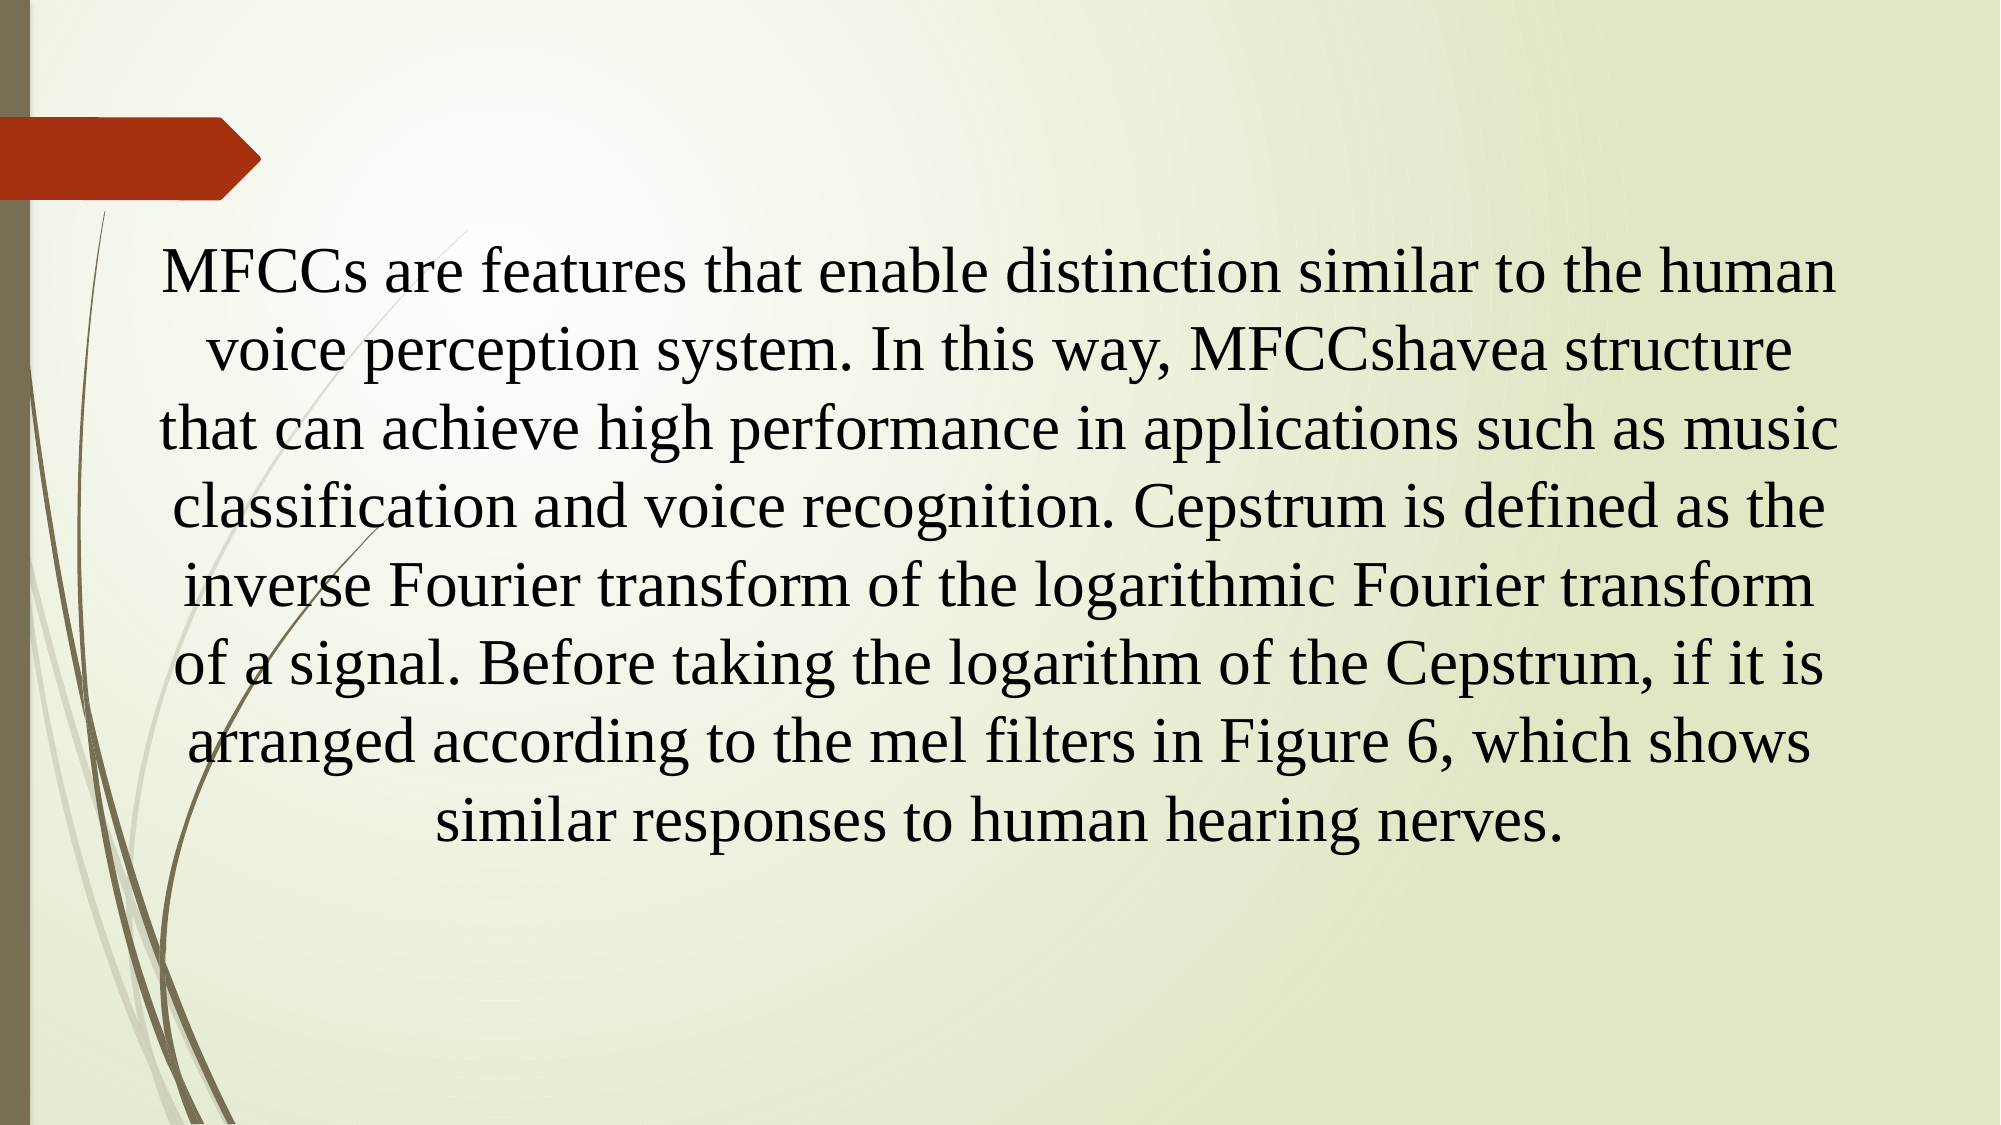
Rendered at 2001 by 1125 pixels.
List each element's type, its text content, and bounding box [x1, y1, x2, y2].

list MFCCs are features that enable distinction similar to the human voice perception system. In this way, MFCCshavea structure that can achieve high performance in applications such as music classification and voice recognition. Cepstrum is defined as the inverse Fourier transform of the logarithmic Fourier transform of a signal. Before taking the logarithm of the Cepstrum, if it is arranged according to the mel filters in Figure 6, which shows similar responses to human hearing nerves. [137, 219, 1863, 934]
